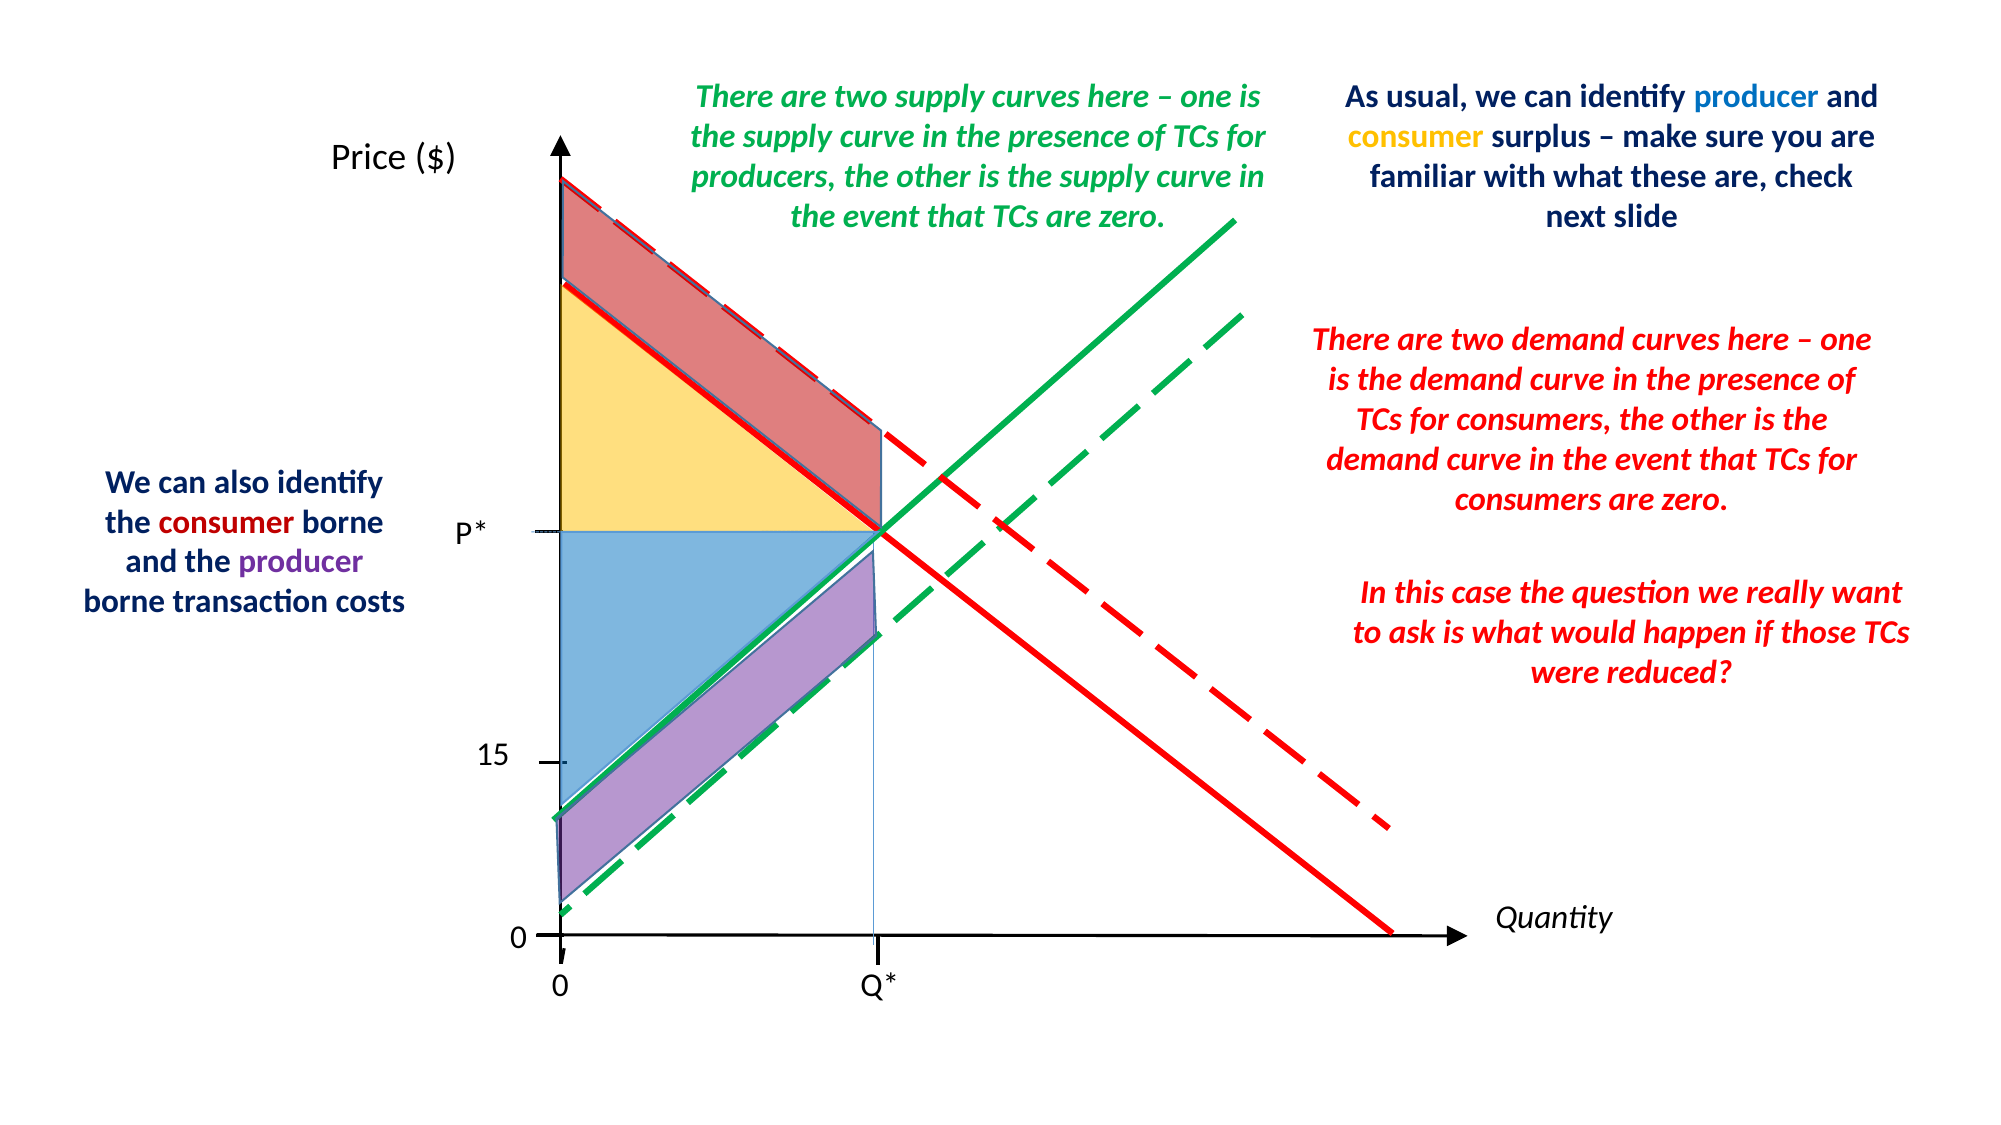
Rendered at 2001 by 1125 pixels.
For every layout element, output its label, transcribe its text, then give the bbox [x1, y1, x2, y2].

text_box There are two supply curves here – one is the supply curve in the presence of TCs for producers, the other is the supply curve in the event that TCs are zero. [655, 66, 1302, 178]
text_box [553, 219, 560, 821]
text_box 0 [495, 907, 537, 963]
text_box There are two demand curves here – one is the demand curve in the presence of TCs for consumers, the other is the demand curve in the event that TCs for consumers are zero. [1393, 309, 1896, 525]
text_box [564, 283, 1393, 934]
text_box P* [440, 503, 532, 559]
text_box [560, 178, 1390, 829]
text_box Q* [845, 955, 922, 1011]
text_box 15 [461, 724, 553, 780]
text_box We can also identify the consumer borne and the producer borne transaction costs [68, 452, 421, 627]
text_box Price ($) [290, 124, 497, 185]
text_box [561, 948, 565, 964]
text_box Quantity [1426, 887, 1682, 943]
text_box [560, 829, 1243, 915]
text_box As usual, we can identify producer and consumer surplus – make sure you are familiar with what these are, check next slide [1327, 66, 1896, 242]
text_box In this case the question we really want to ask is what would happen if those TCs were reduced? [1393, 563, 1936, 698]
text_box [555, 821, 560, 906]
text_box 0 [537, 955, 603, 1011]
